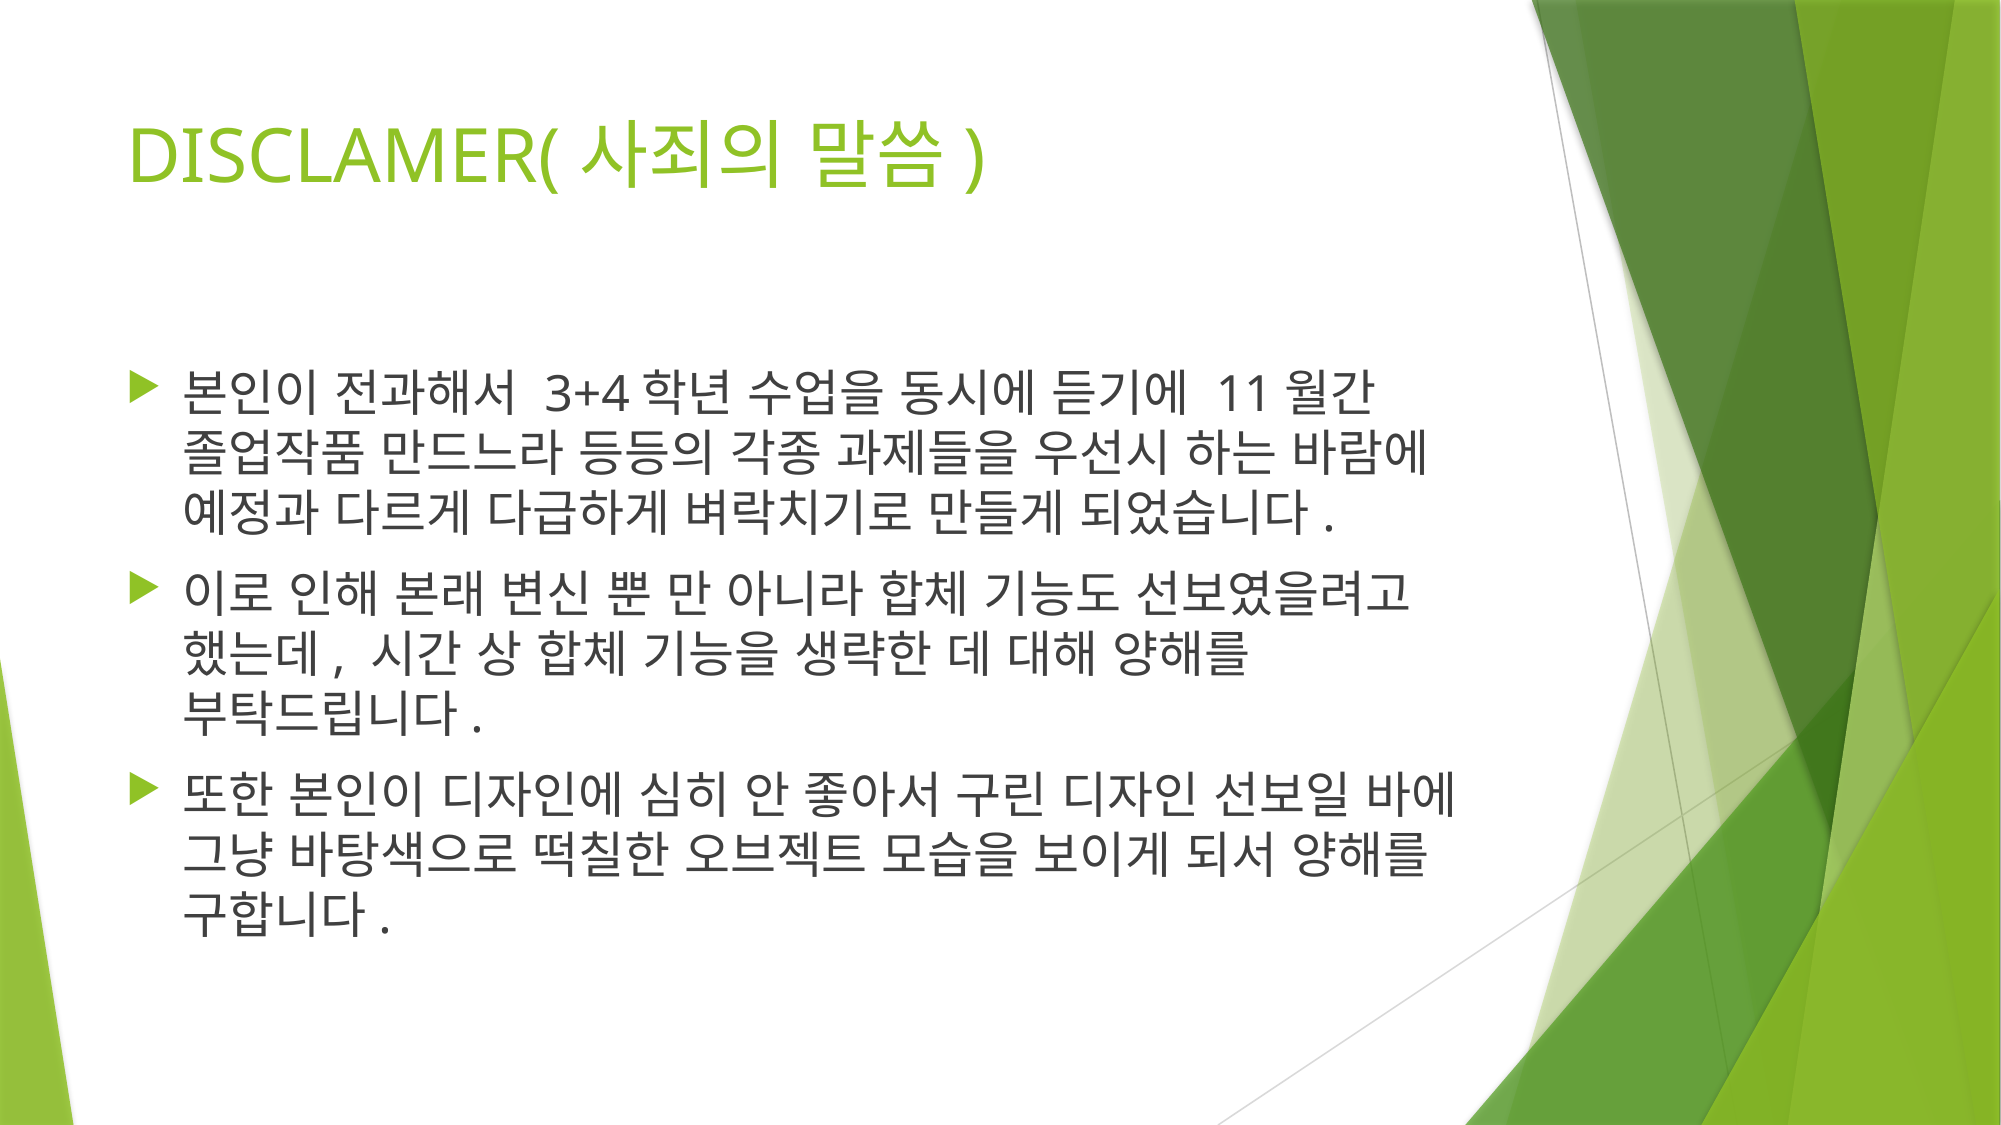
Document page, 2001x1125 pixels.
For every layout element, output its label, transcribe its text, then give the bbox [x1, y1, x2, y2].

list 본인이 전과해서 3+4학년 수업을 동시에 듣기에 11월간 졸업작품 만드느라 등등의 각종 과제들을 우선시 하는 바람에 예정과 다르게 다급하게 벼락치기로 만들게 되었습니다. 이로 인해 본래 변신 뿐 만 아니라 합체 기능도 선보였을려고 했는데, 시간 상 합체 기능을 생략한 데 대해 양해를 부탁드립니다. 또한 본인이 디자인에 심히 안 좋아서 구린 디자인 선보일 바에 그냥 바탕색으로 떡칠한 오브젝트 모습을 보이게 되서 양해를 구합니다. [111, 354, 1522, 992]
title DISCLAMER(사죄의 말씀) [111, 99, 1522, 317]
